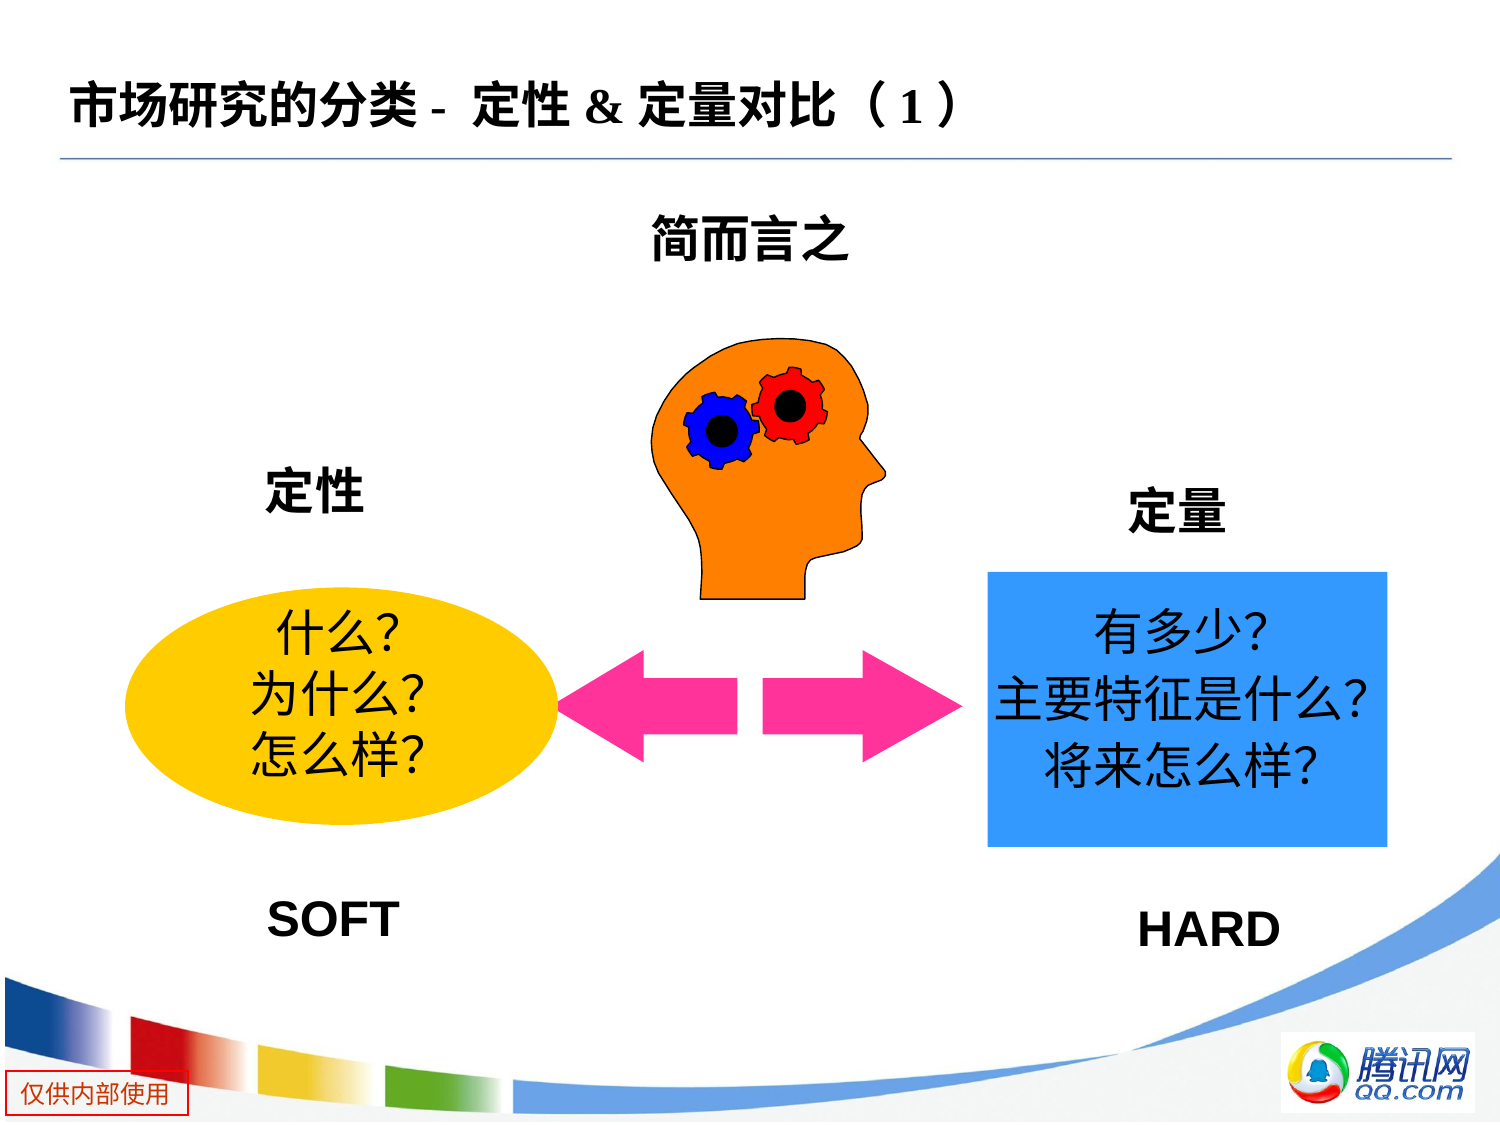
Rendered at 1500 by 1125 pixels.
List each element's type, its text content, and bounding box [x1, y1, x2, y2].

text_box [125, 650, 150, 762]
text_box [649, 337, 888, 602]
text_box HARD [1122, 889, 1297, 964]
text_box [987, 571, 1388, 609]
text_box [762, 650, 963, 763]
text_box [558, 650, 738, 763]
text_box [550, 674, 559, 739]
text_box [987, 801, 1388, 847]
title 市场研究的分类- 定性&定量对比（1） [53, 35, 1471, 173]
text_box [205, 587, 479, 614]
text_box [184, 788, 499, 825]
text_box SOFT [251, 878, 415, 954]
text_box 什么？ 为什么？ 怎么样？ [150, 614, 550, 788]
text_box 简而言之 [449, 199, 1050, 276]
text_box 定性 [249, 452, 525, 528]
text_box 定量 [1112, 471, 1388, 547]
text_box 有多少？ 主要特征是什么？ 将来怎么样？ [950, 609, 1438, 801]
picture [7, 1072, 187, 1114]
picture [5, 0, 1500, 1122]
